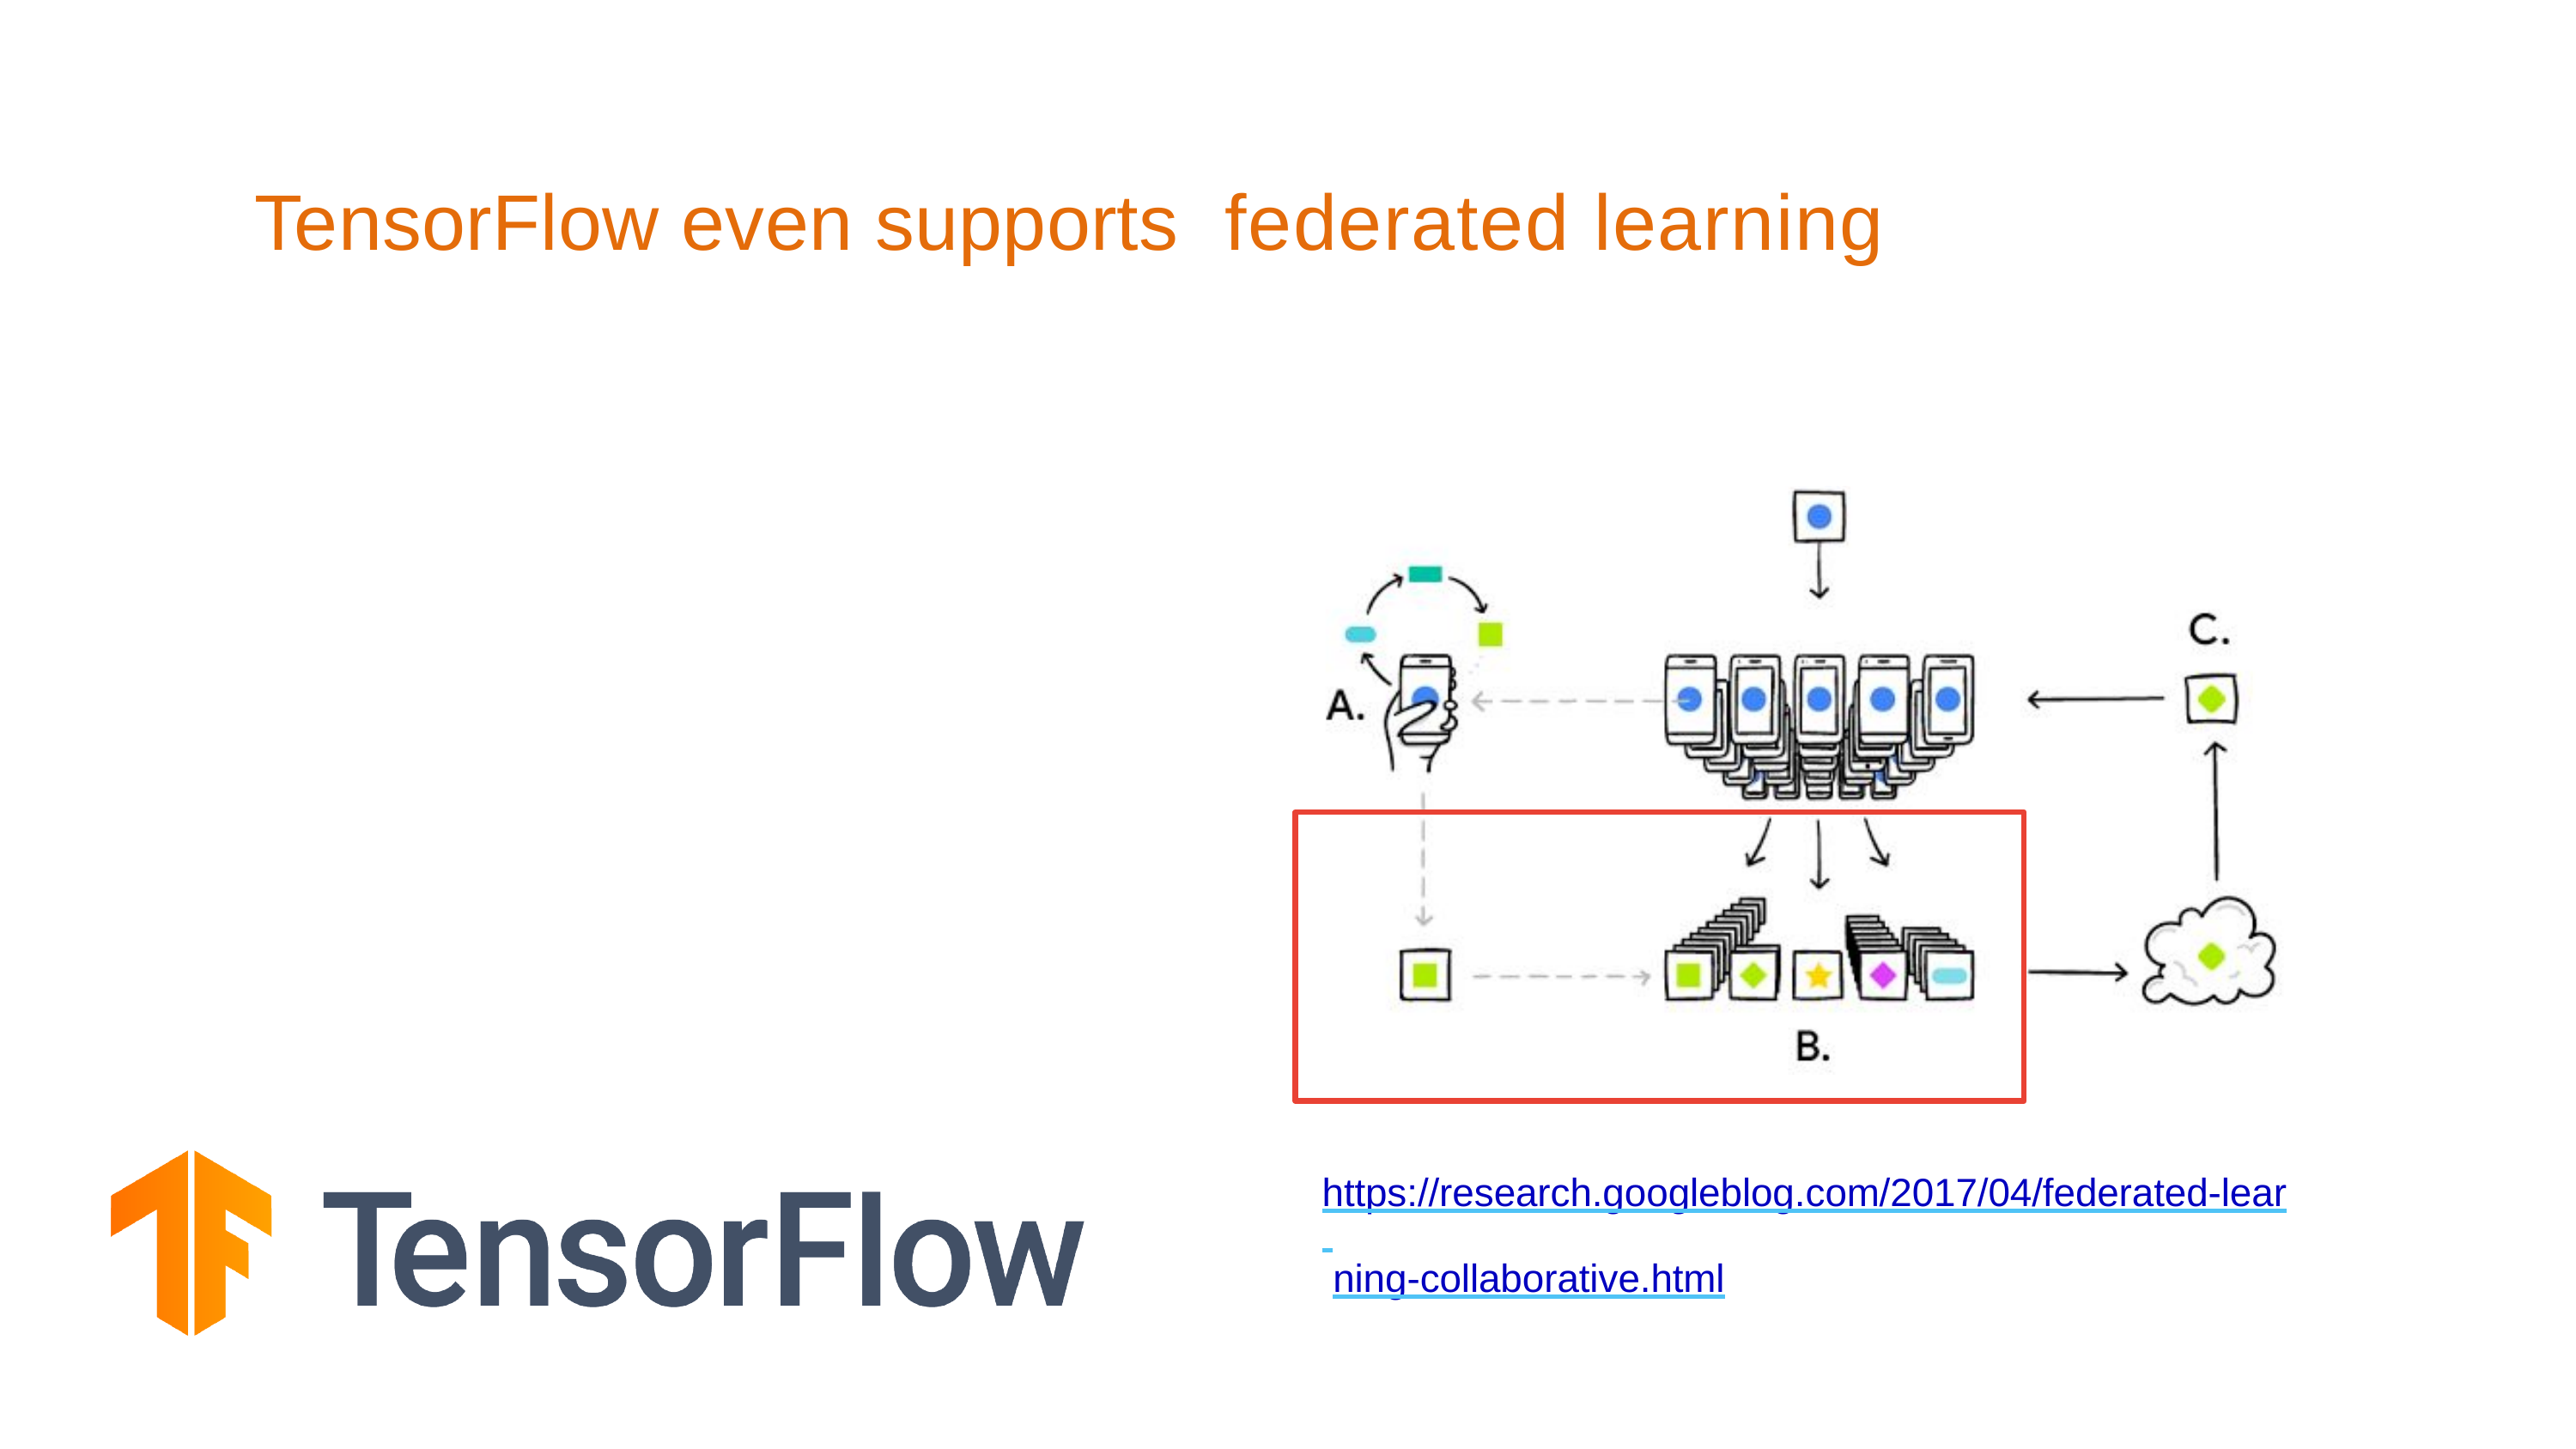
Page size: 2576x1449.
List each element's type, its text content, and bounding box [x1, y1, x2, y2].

text_box [1325, 486, 2284, 1075]
title TensorFlow even supports federated learning [254, 148, 2322, 399]
text_box [1295, 812, 2025, 1101]
picture [0, 1037, 1194, 1449]
text_box https://research.googleblog.com/2017/04/federated-lear ning-collaborative.html [1320, 1164, 2293, 1262]
